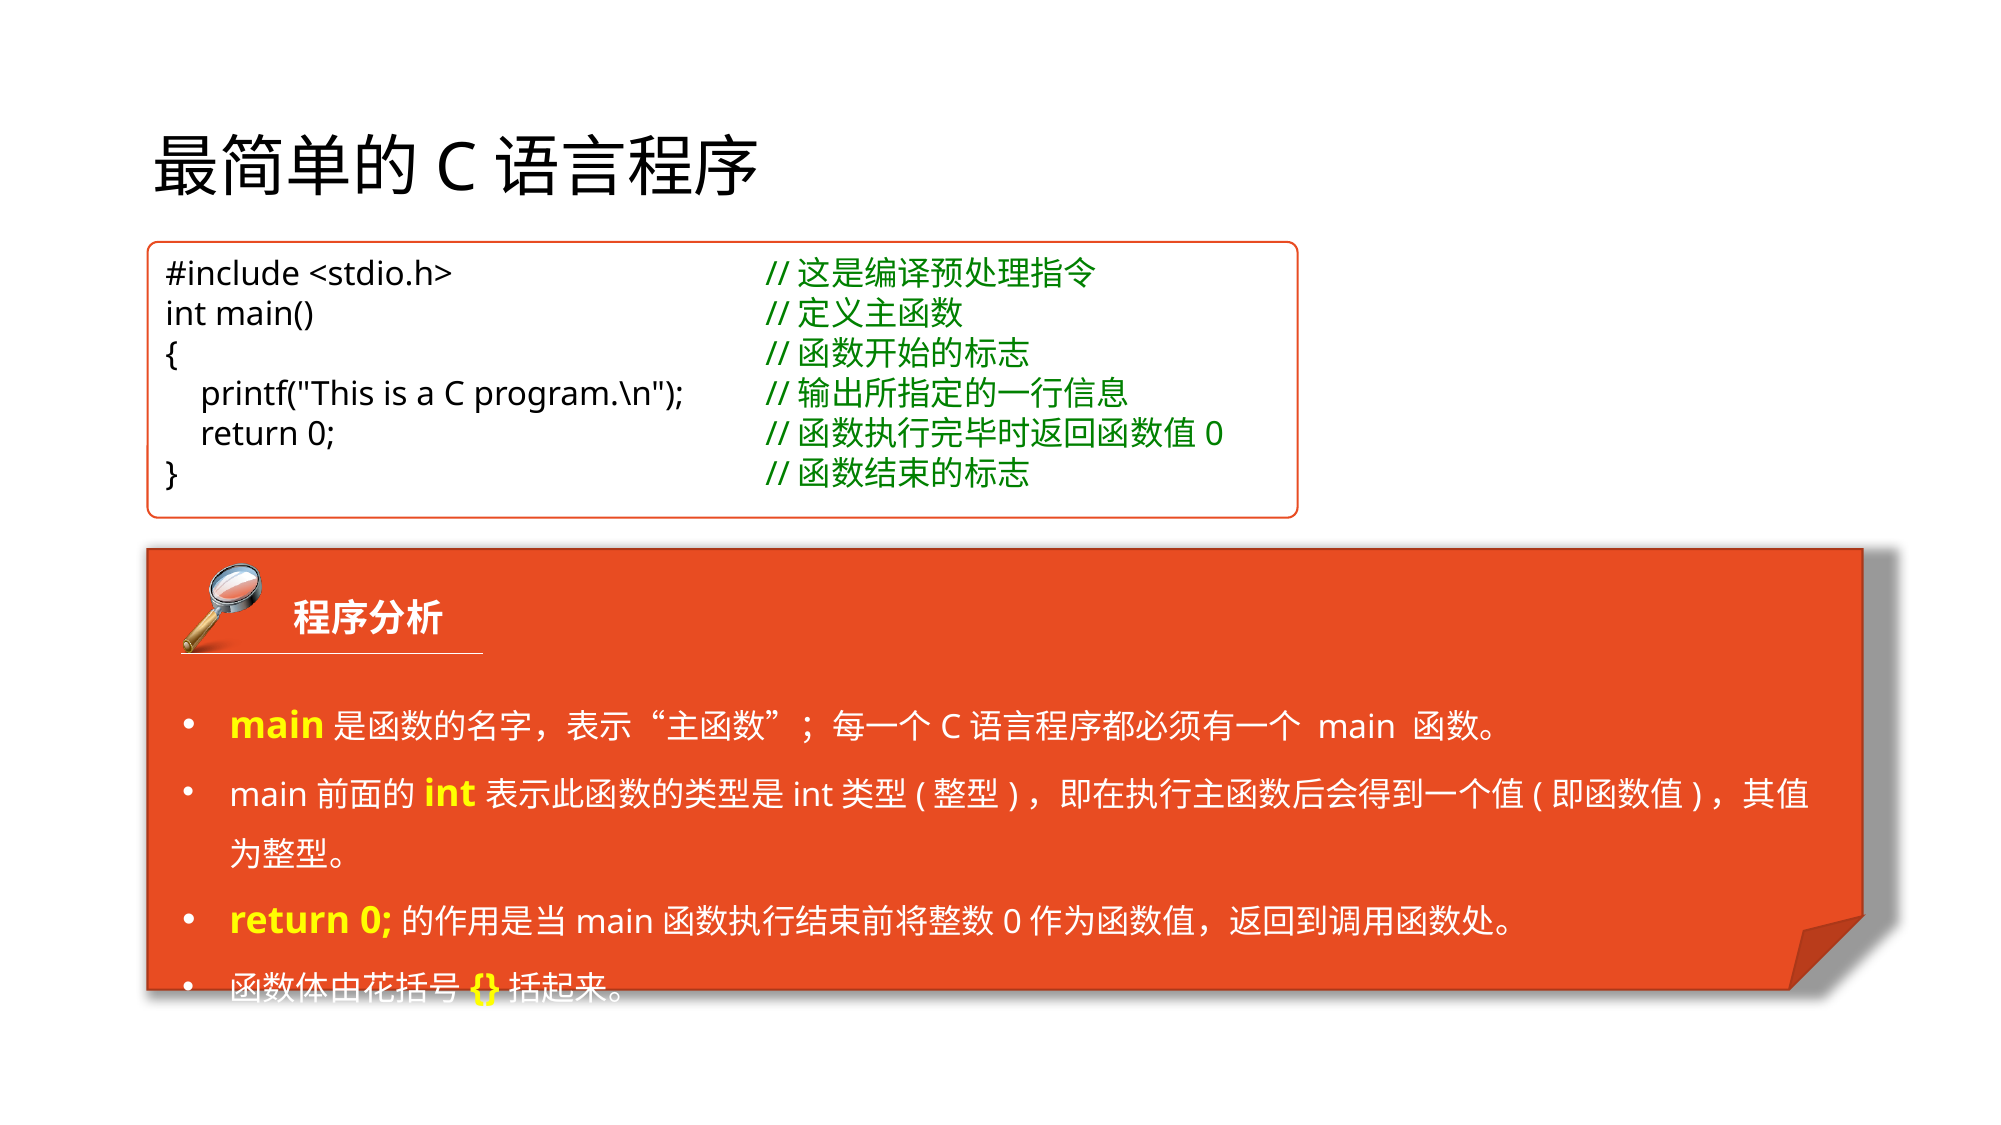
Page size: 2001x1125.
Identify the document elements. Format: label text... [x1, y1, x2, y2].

text_box main是函数的名字，表示“主函数”；每一个C语言程序都必须有一个 main 函数。 main前面的int表示此函数的类型是int类型(整型)，即在执行主函数后会得到一个值(即函数值)，其值为整型。 return 0;的作用是当main函数执行结束前将整数0作为函数值，返回到调用函数处。 函数体由花括号{}括起来。 [167, 671, 1831, 1016]
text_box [181, 563, 483, 656]
text_box [146, 548, 1866, 991]
title 最简单的C语言程序 [137, 59, 1863, 278]
text_box #include <stdio.h> //这是编译预处理指令 int main() //定义主函数 { //函数开始的标志 printf("This is a C program.\n"); //输出所指定的一行信息 return 0; //函数执行完毕时返回函数值0 } //函数结束的标志 [146, 240, 1299, 519]
